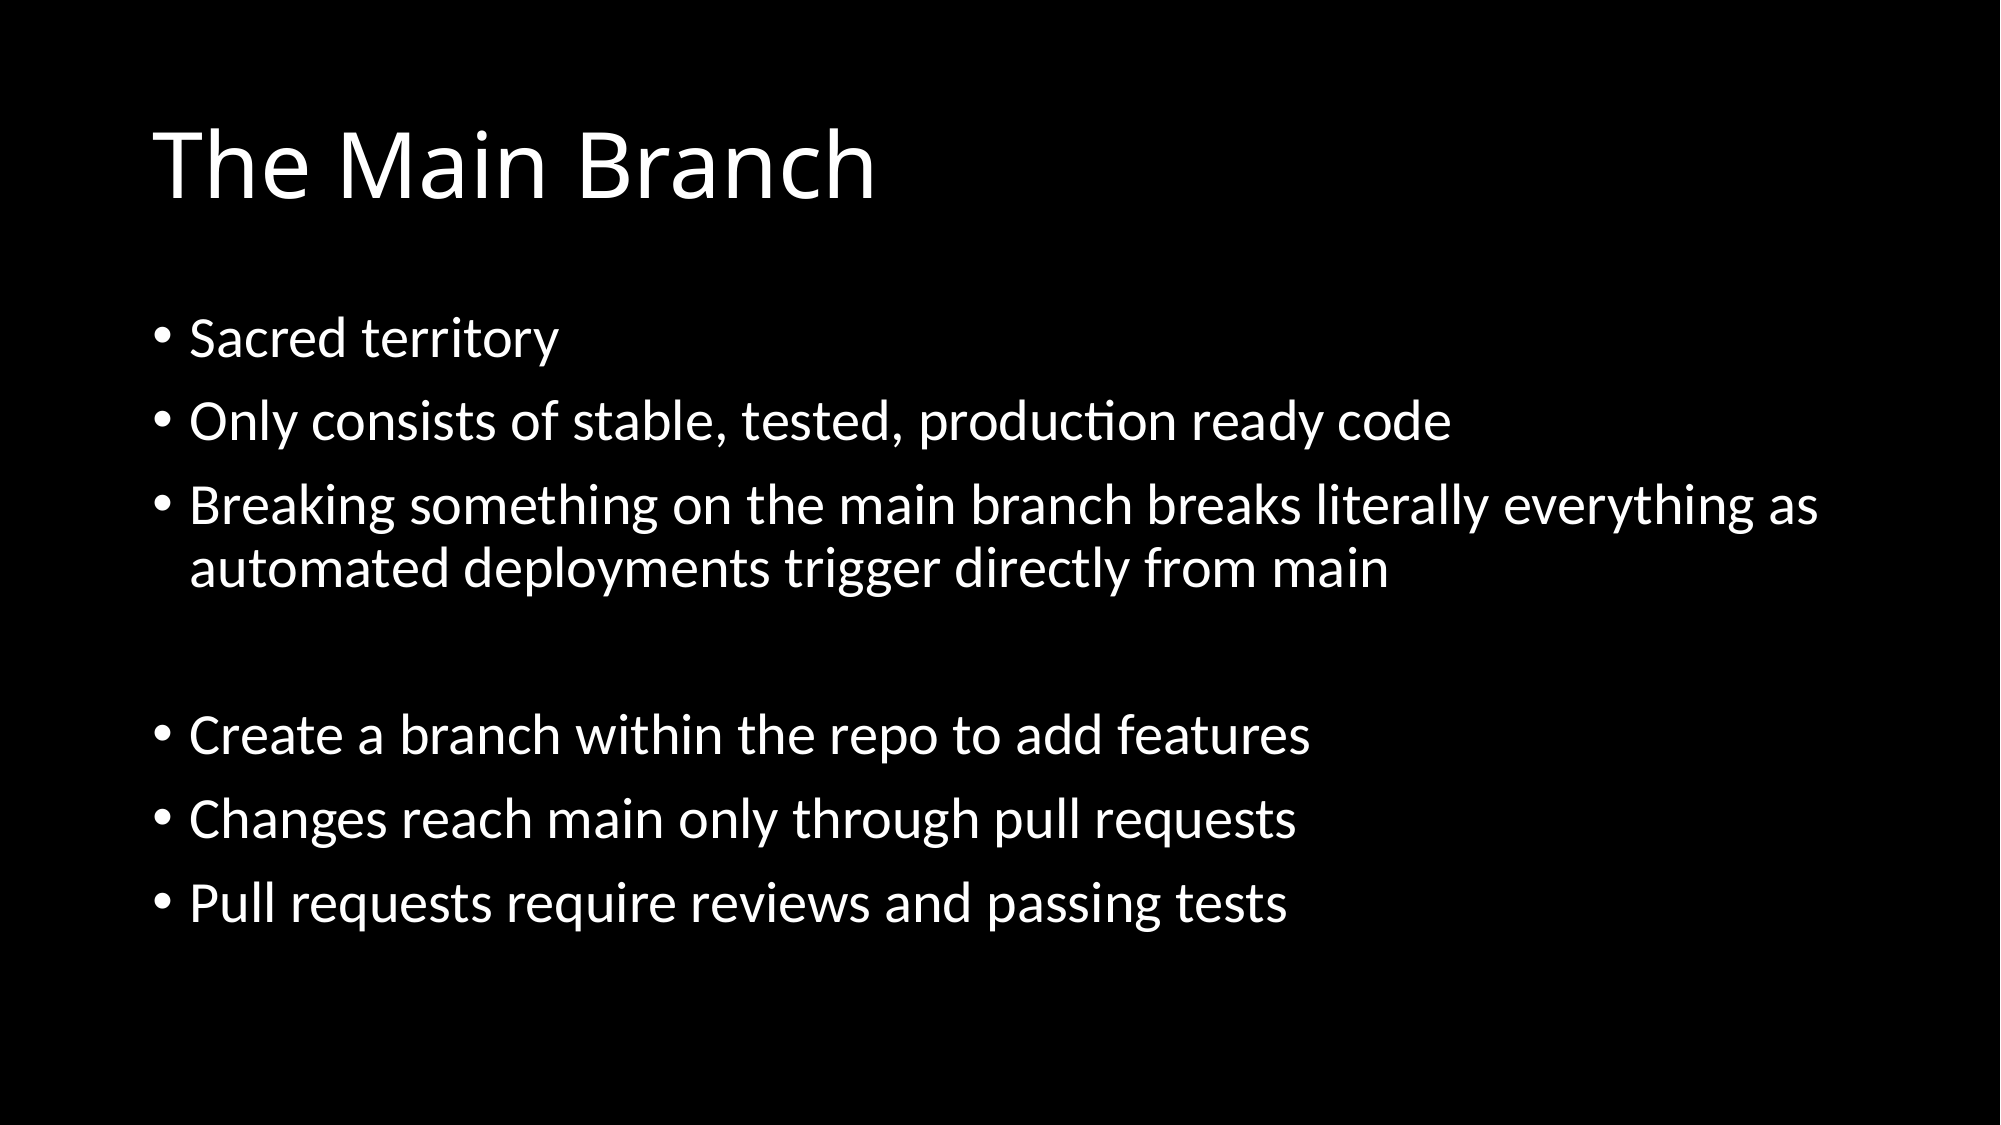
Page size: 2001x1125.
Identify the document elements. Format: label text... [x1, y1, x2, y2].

list Sacred territory Only consists of stable, tested, production ready code Breaking something on the main branch breaks literally everything as automated deployments trigger directly from main Create a branch within the repo to add features Changes reach main only through pull requests Pull requests require reviews and passing tests [137, 299, 1863, 1014]
title The Main Branch [137, 59, 1863, 278]
